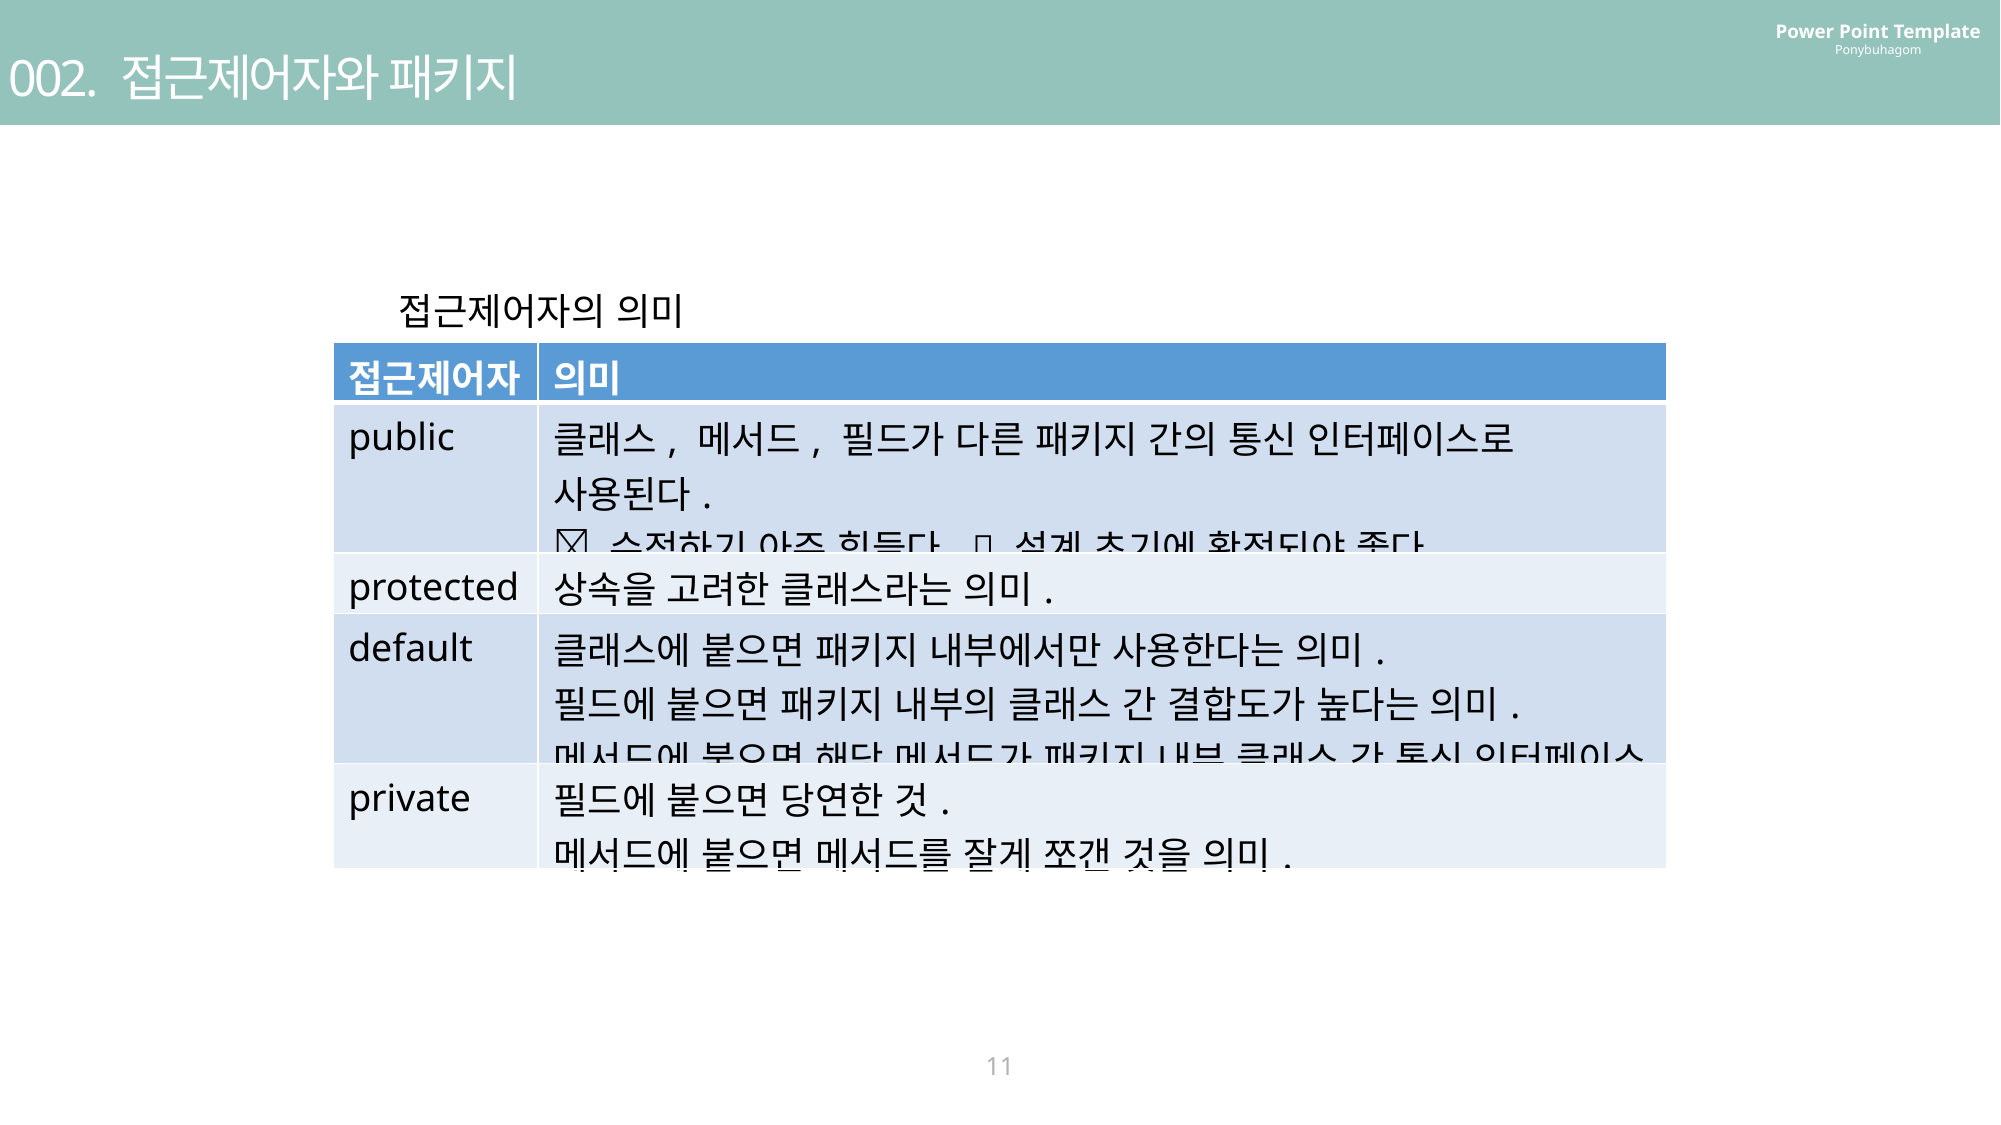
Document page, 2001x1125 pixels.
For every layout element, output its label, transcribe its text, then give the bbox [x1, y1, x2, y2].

table_cell 클래스, 메서드, 필드가 다른 패키지 간의 통신 인터페이스로 사용된다.  수정하기 아주 힘들다.  설계 초기에 확정되야 좋다. [539, 405, 1666, 552]
table_cell 클래스에 붙으면 패키지 내부에서만 사용한다는 의미. 필드에 붙으면 패키지 내부의 클래스 간 결합도가 높다는 의미. 메서드에 붙으면 해당 메서드가 패키지 내부 클래스 간 통신 인터페이스. [539, 614, 1666, 763]
table_header 접근제어자 [334, 343, 537, 400]
text_box Power Point Template Ponybuhagom [1760, 12, 1996, 65]
table_cell public [334, 405, 537, 552]
table_cell 필드에 붙으면 당연한 것. 메서드에 붙으면 메서드를 잘게 쪼갠 것을 의미. [539, 764, 1666, 868]
table_cell private [334, 764, 537, 868]
text_box 접근제어자의 의미 [384, 280, 701, 341]
table_cell default [334, 614, 537, 763]
slide_number 11 [774, 1037, 1225, 1098]
table_cell 상속을 고려한 클래스라는 의미. [539, 554, 1666, 613]
table_header 의미 [539, 343, 1666, 400]
text_box 002. 접근제어자와 패키지 [0, 39, 535, 114]
table_cell protected [334, 554, 537, 613]
